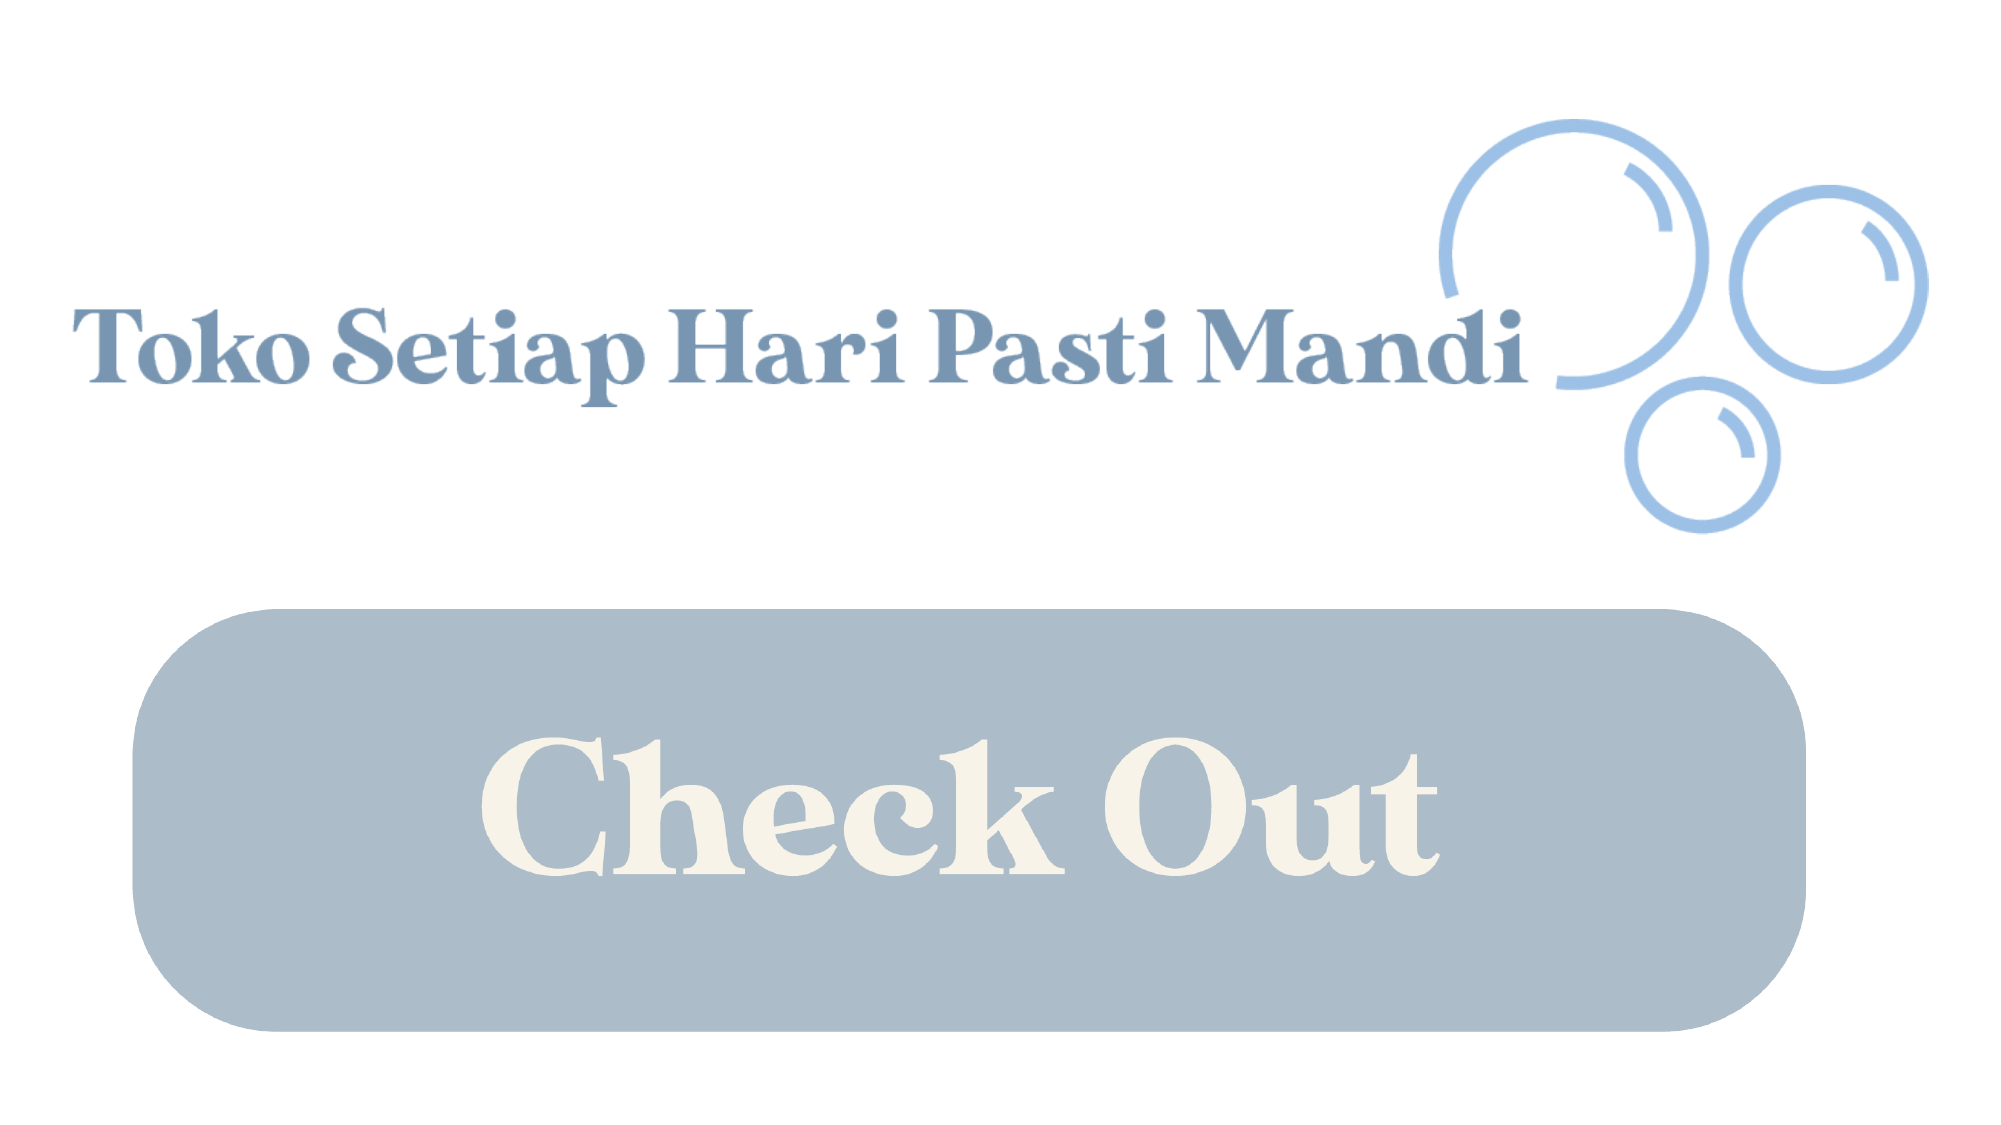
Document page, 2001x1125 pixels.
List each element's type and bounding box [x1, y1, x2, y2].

picture [132, 609, 1806, 1032]
picture [71, 119, 1929, 535]
